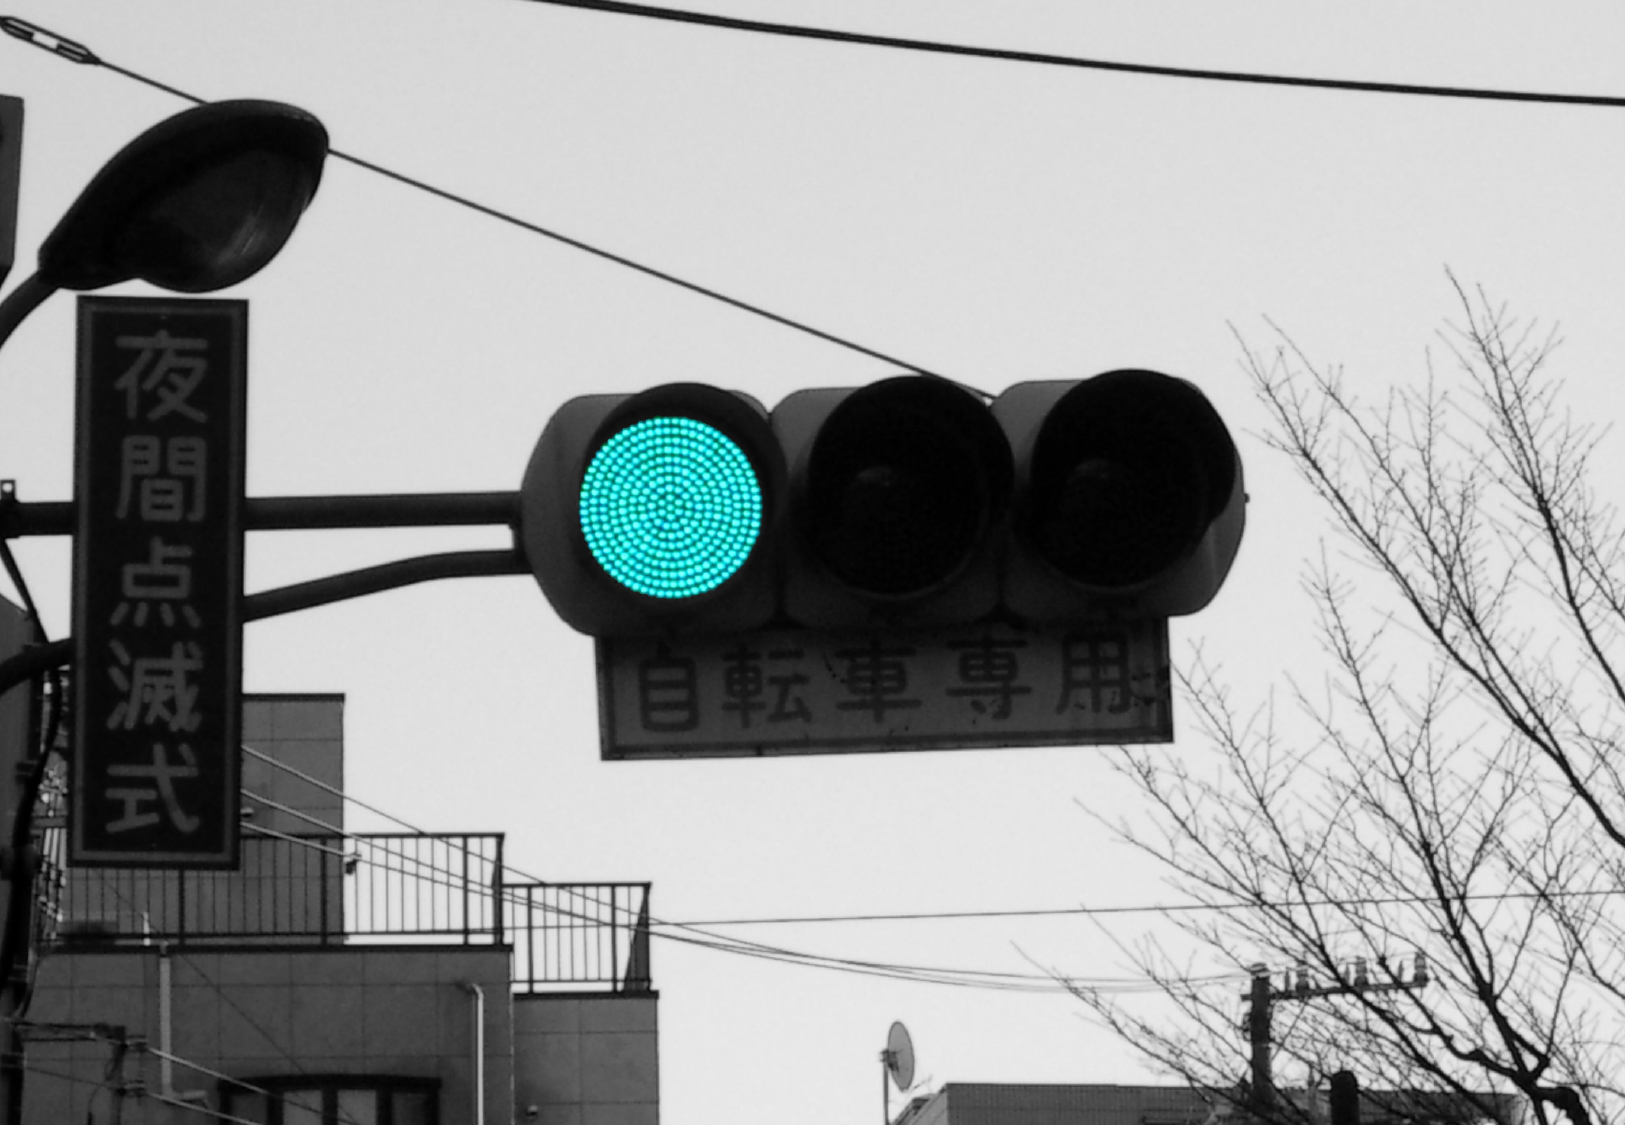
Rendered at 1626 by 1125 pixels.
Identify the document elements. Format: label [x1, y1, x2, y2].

text_box [0, 0, 1625, 1125]
